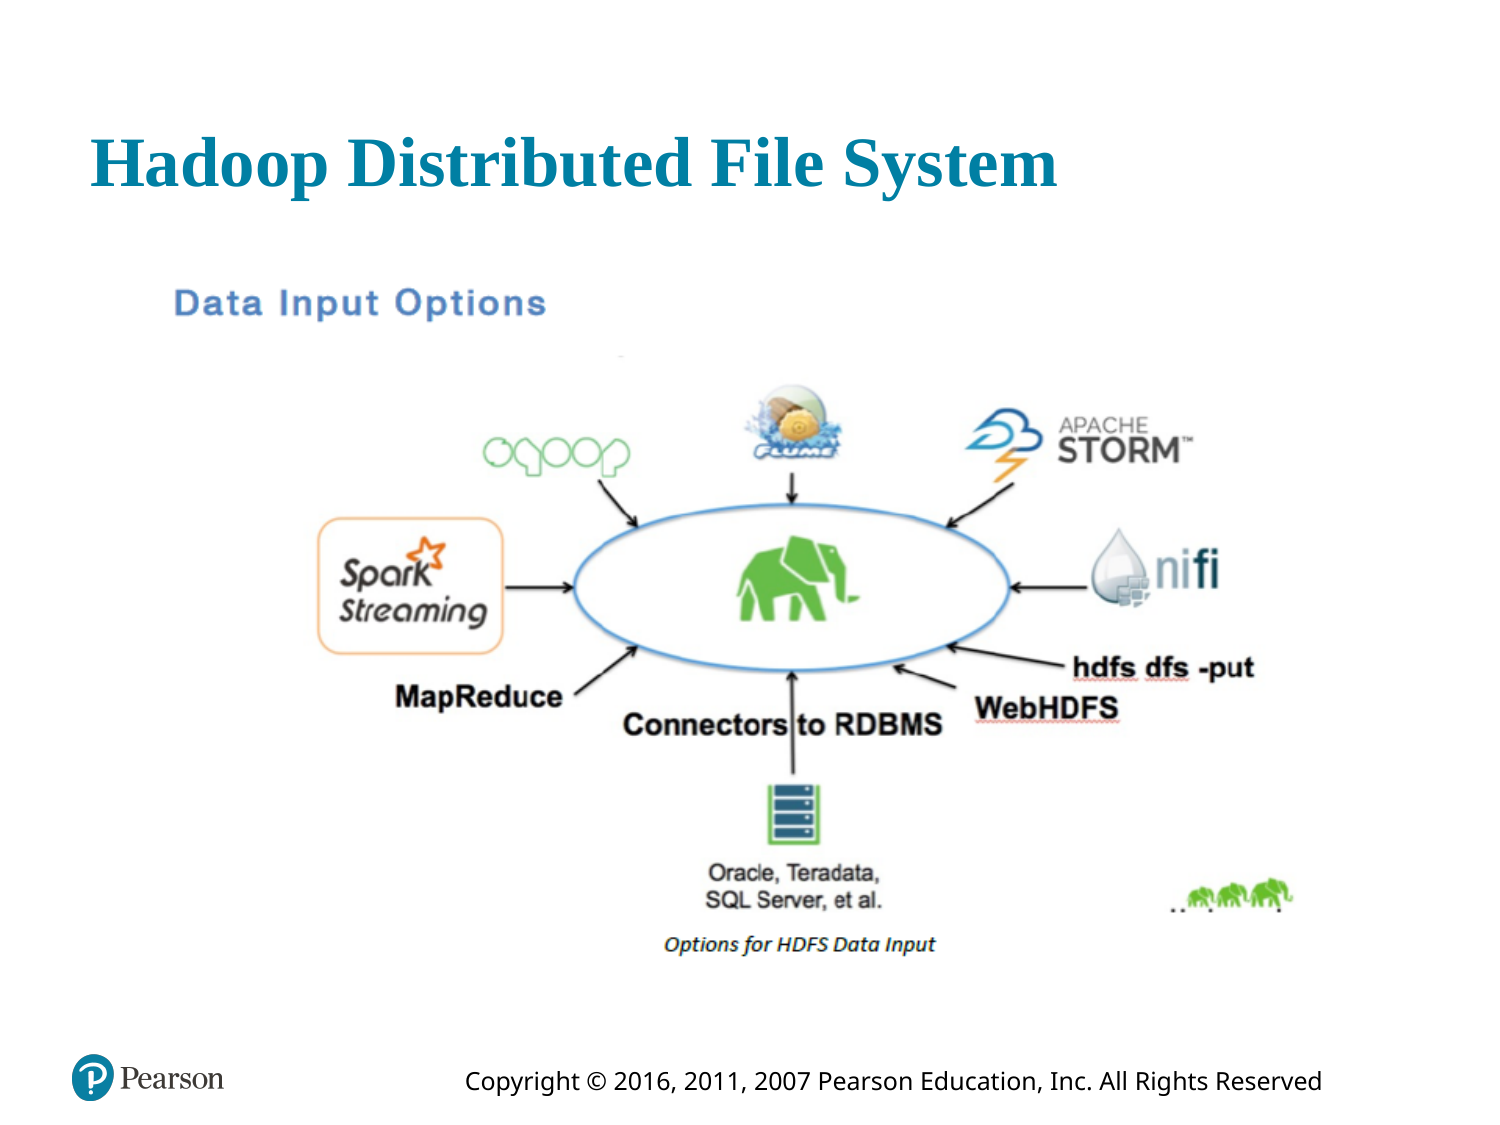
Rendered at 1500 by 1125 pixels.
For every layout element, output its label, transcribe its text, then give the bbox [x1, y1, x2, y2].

picture [98, 1054, 224, 1101]
picture [166, 269, 1334, 958]
picture [72, 1054, 88, 1070]
title Hadoop Distributed File System [75, 35, 1425, 216]
picture [72, 1087, 83, 1101]
picture [80, 1063, 106, 1088]
